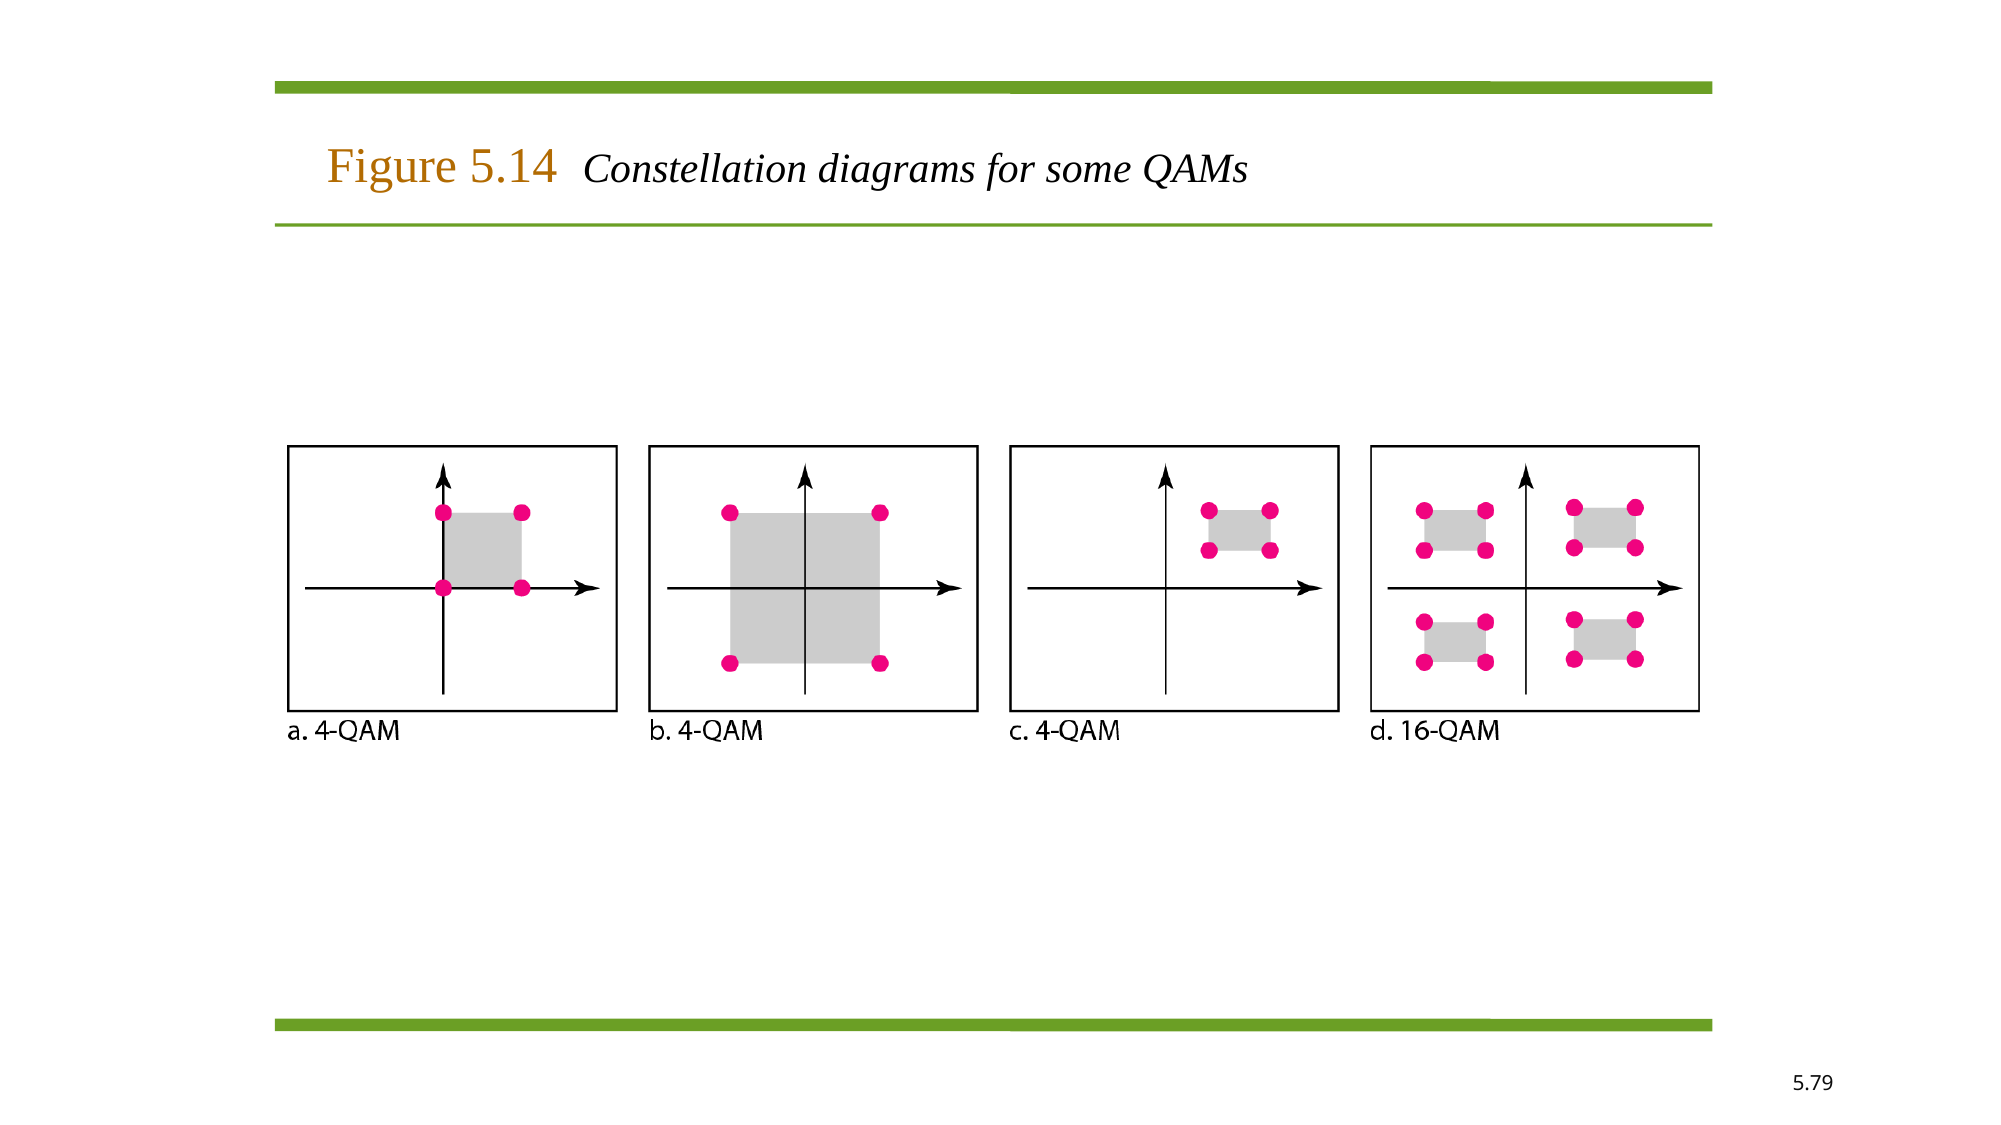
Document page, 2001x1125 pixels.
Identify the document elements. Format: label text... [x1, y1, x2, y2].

text_box Figure 5.14 Constellation diagrams for some QAMs [311, 124, 1265, 200]
picture [287, 445, 1701, 747]
slide_number 5.79 [1777, 1061, 1938, 1107]
